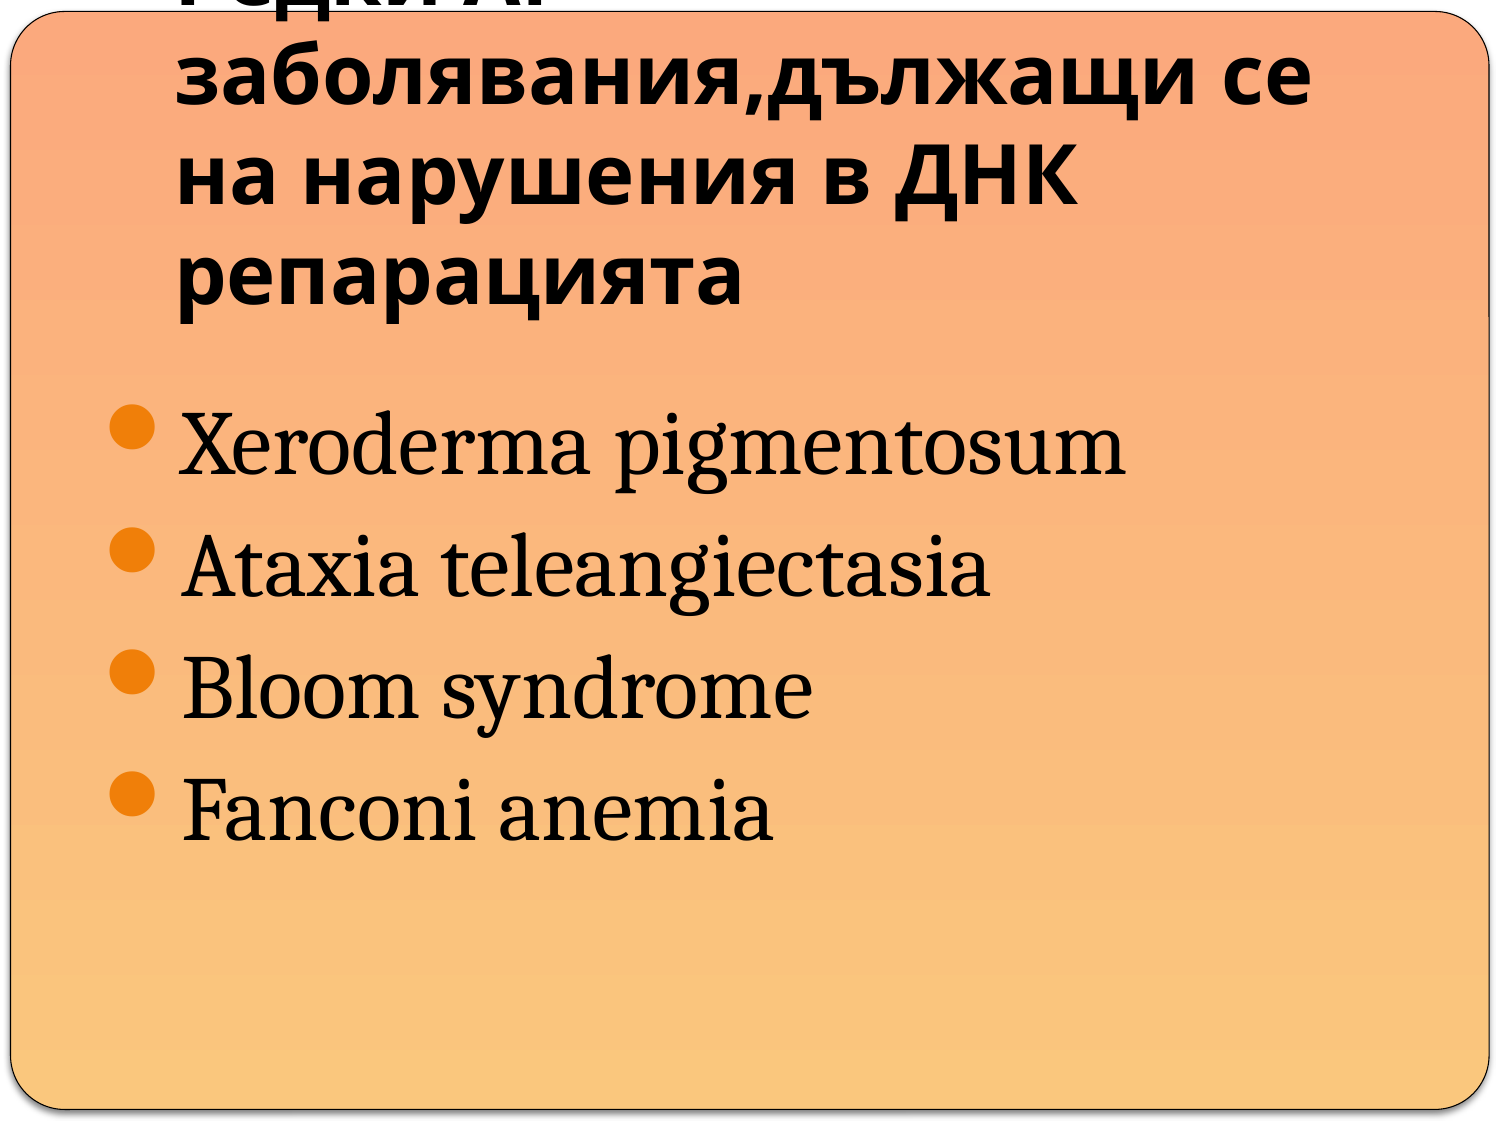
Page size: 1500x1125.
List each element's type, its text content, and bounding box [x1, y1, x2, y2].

title Редки АР заболявания,дължащи се на нарушения в ДНК репарацията [159, 149, 1435, 337]
list Xeroderma pigmentosum Ataxia teleangiectasia Bloom syndrome Fanconi anemia [88, 375, 1400, 1047]
